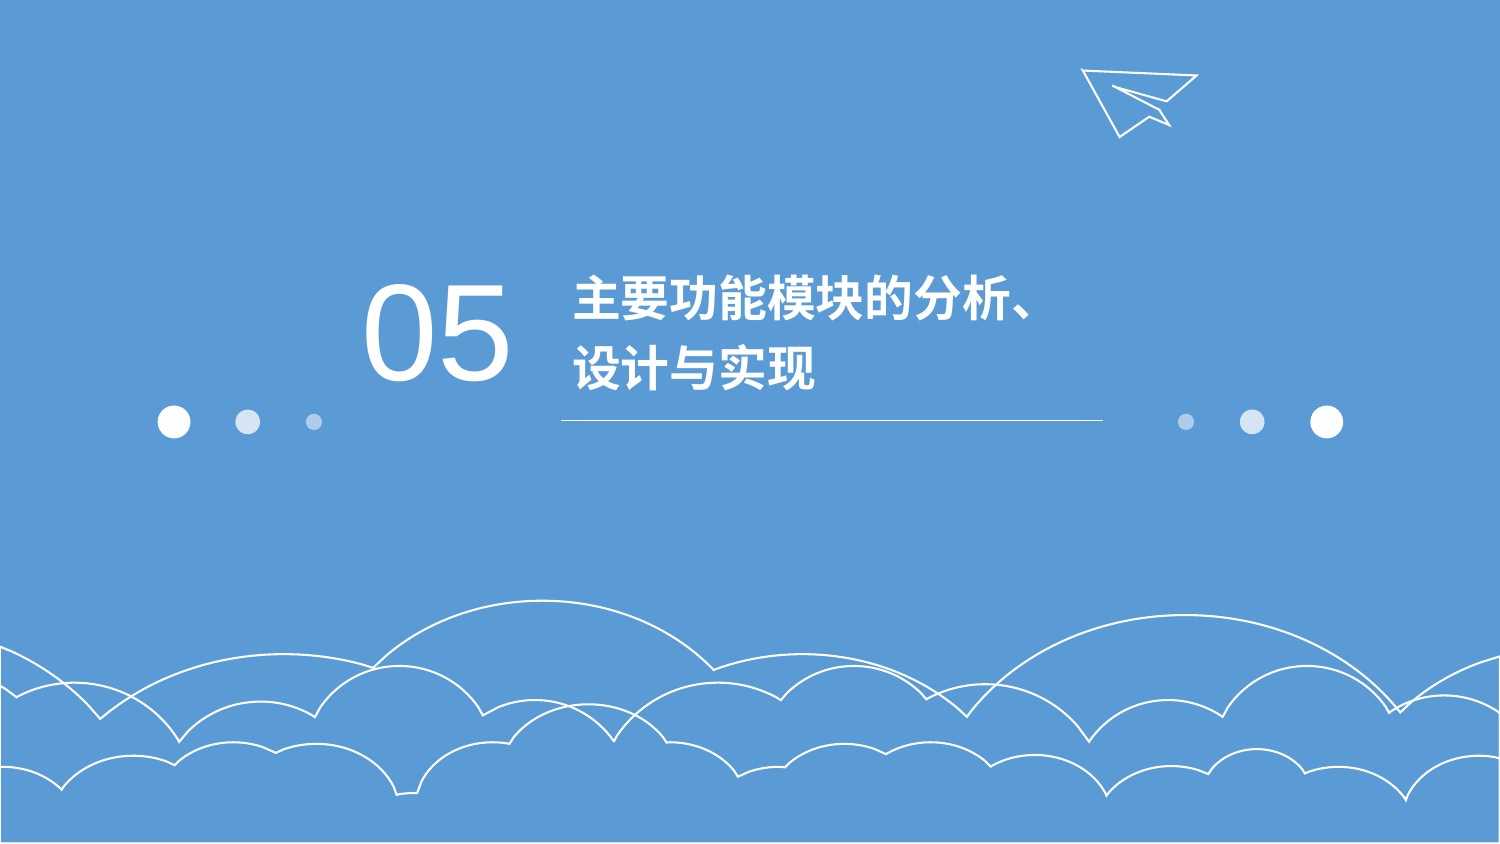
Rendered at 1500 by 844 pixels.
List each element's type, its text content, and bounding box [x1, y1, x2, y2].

text_box 主要功能模块的分析、 设计与实现 [561, 249, 1240, 402]
text_box 05 [349, 236, 527, 415]
